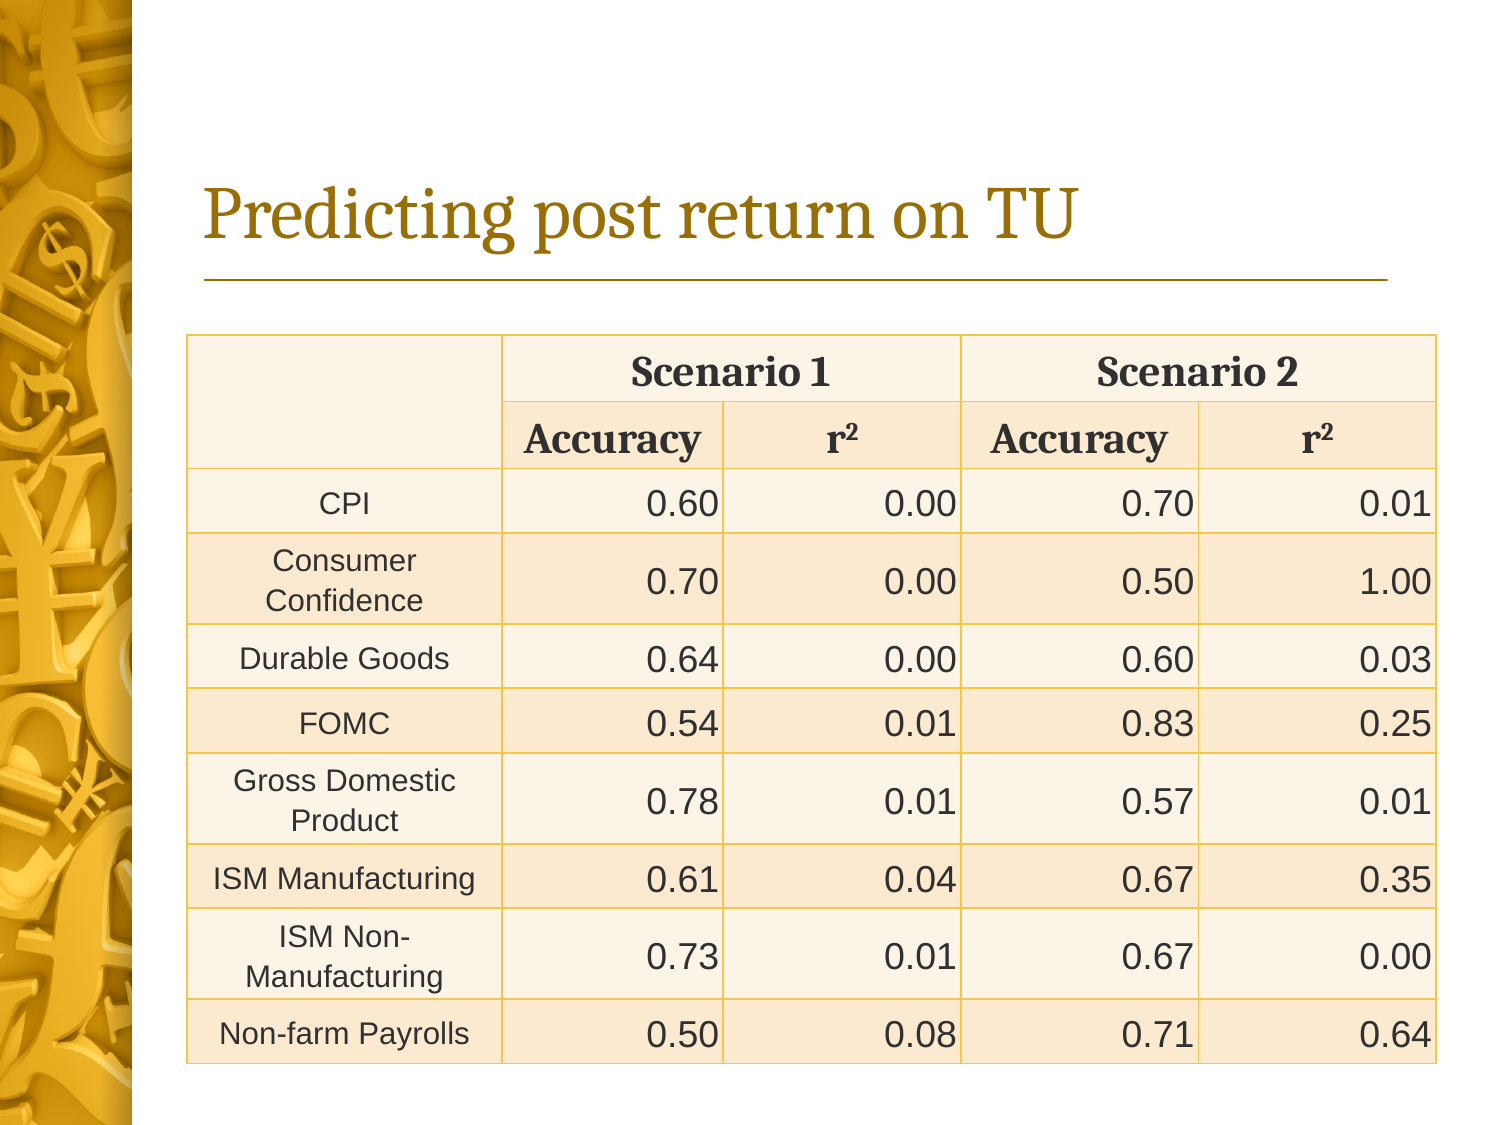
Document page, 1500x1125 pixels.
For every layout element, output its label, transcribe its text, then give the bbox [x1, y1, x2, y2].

title Predicting post return on TU [187, 62, 1398, 263]
picture [0, 0, 132, 1125]
